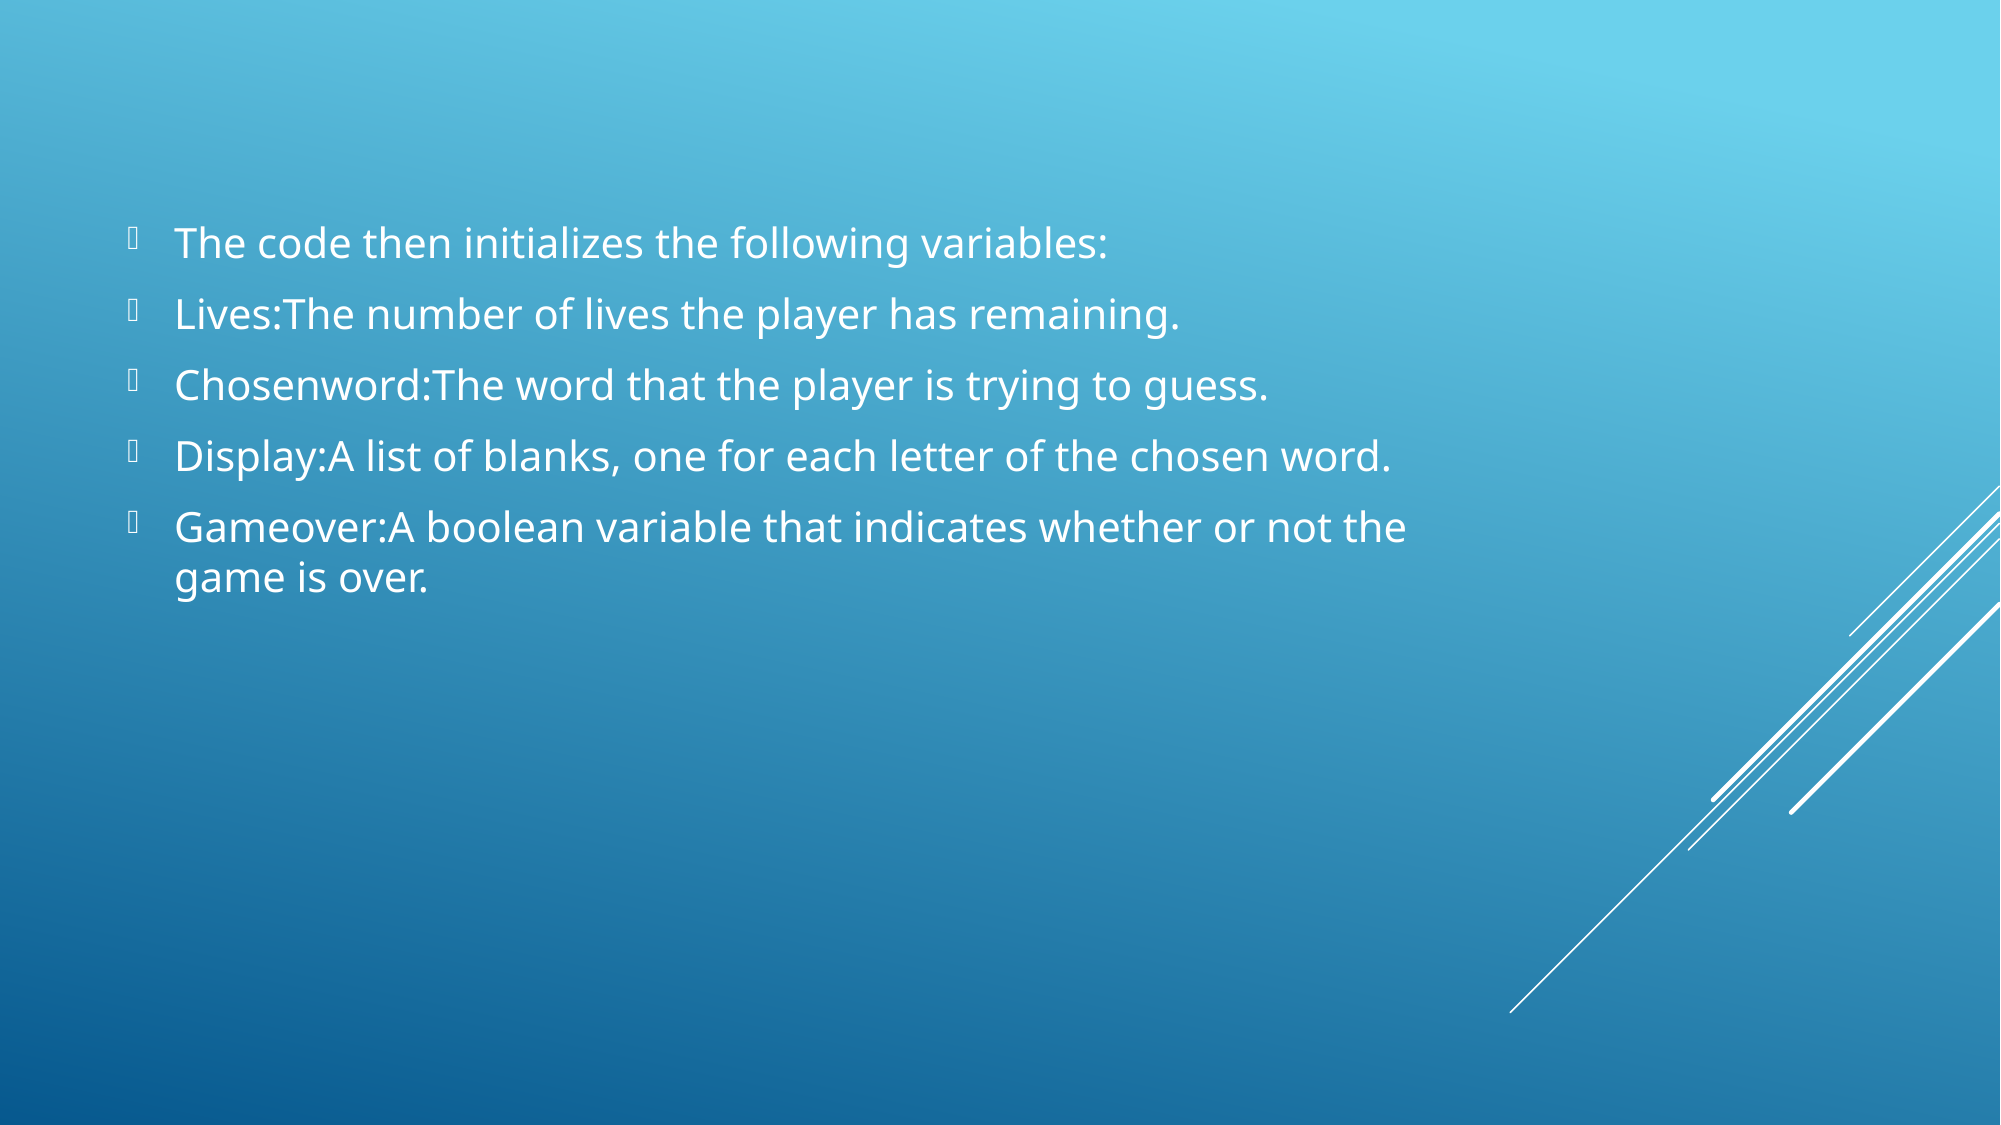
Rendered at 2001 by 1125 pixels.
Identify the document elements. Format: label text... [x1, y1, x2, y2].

list The code then initializes the following variables: Lives:The number of lives the player has remaining. Chosenword:The word that the player is trying to guess. Display:A list of blanks, one for each letter of the chosen word. Gameover:A boolean variable that indicates whether or not the game is over. [112, 112, 1513, 706]
